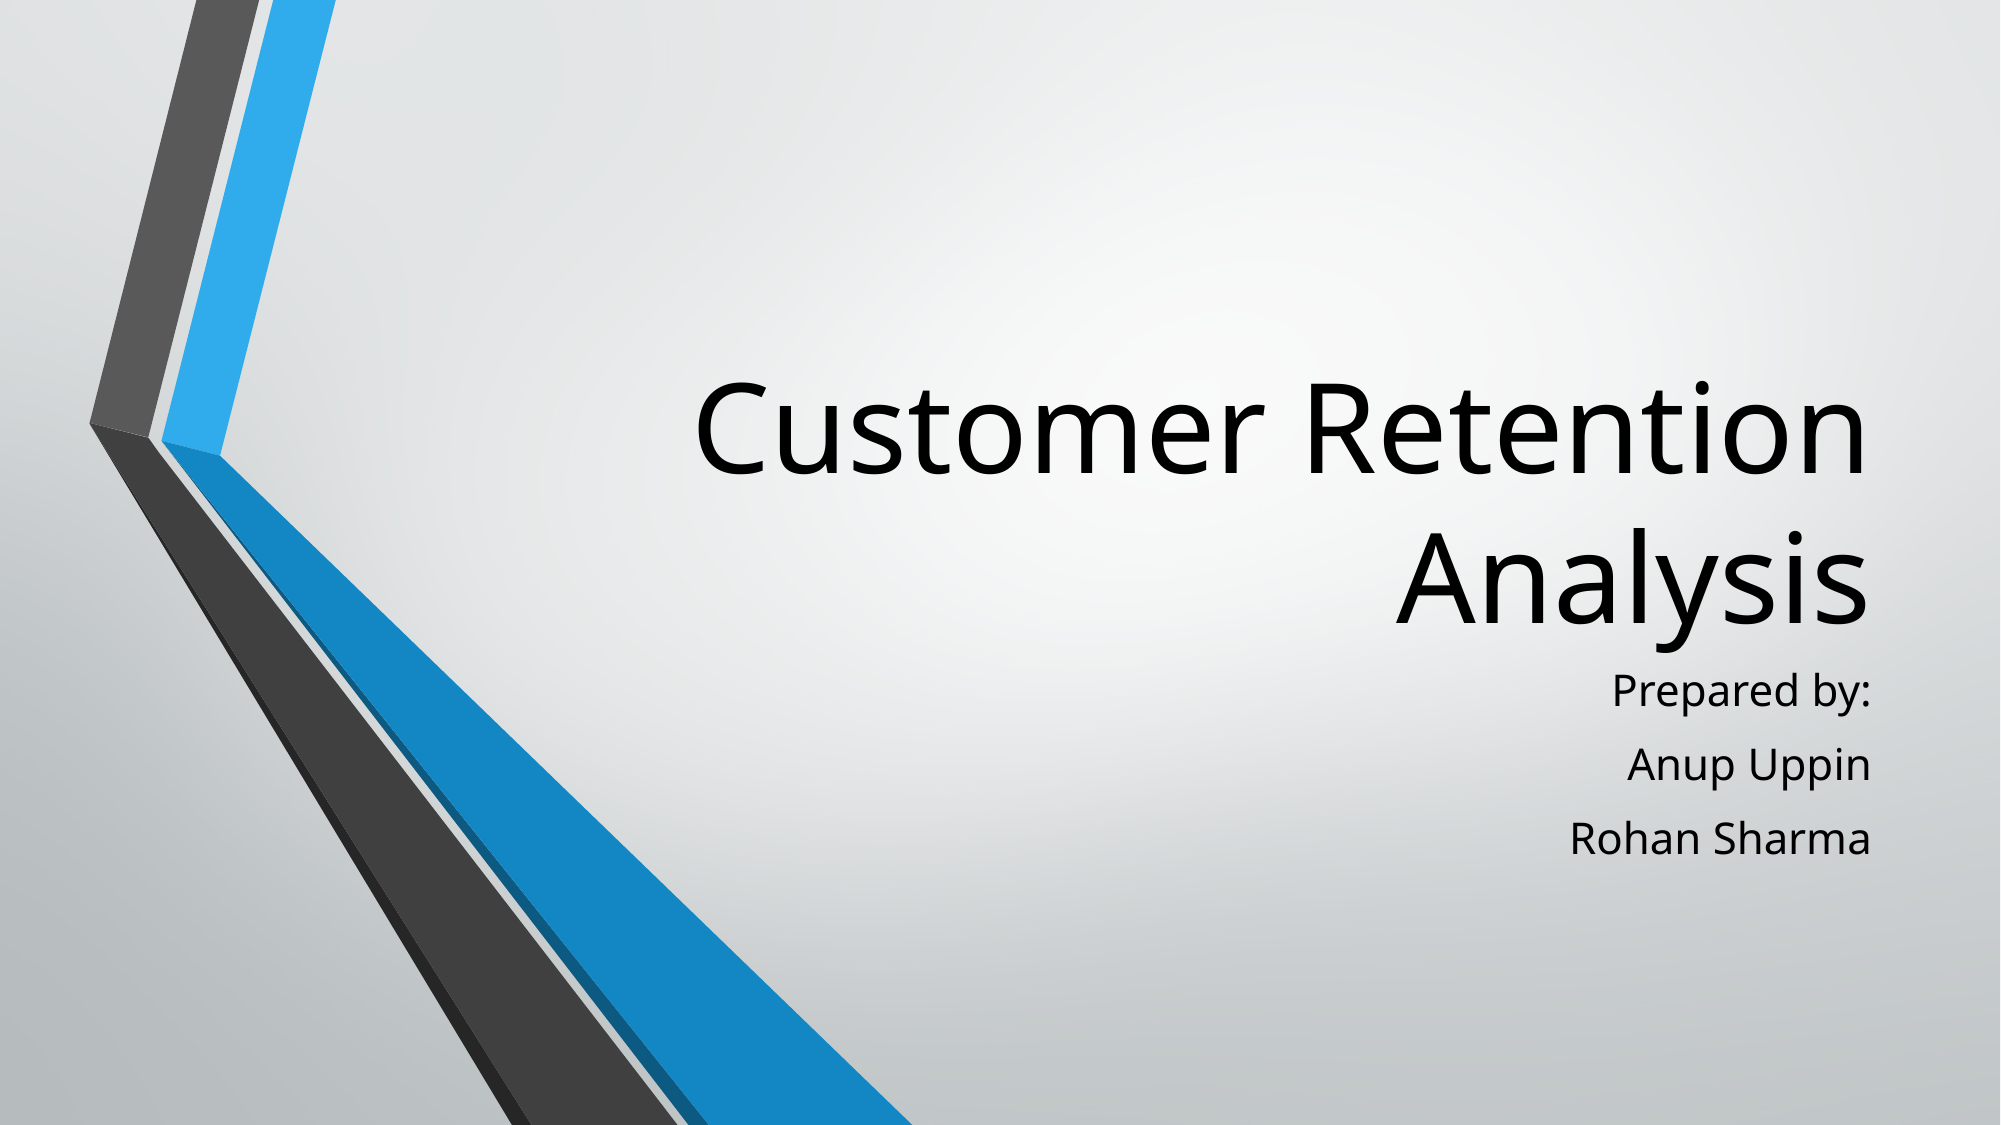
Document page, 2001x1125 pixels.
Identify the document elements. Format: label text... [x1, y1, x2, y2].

title Customer Retention Analysis [480, 226, 1887, 656]
subtitle Prepared by: Anup Uppin Rohan Sharma [740, 655, 1887, 884]
